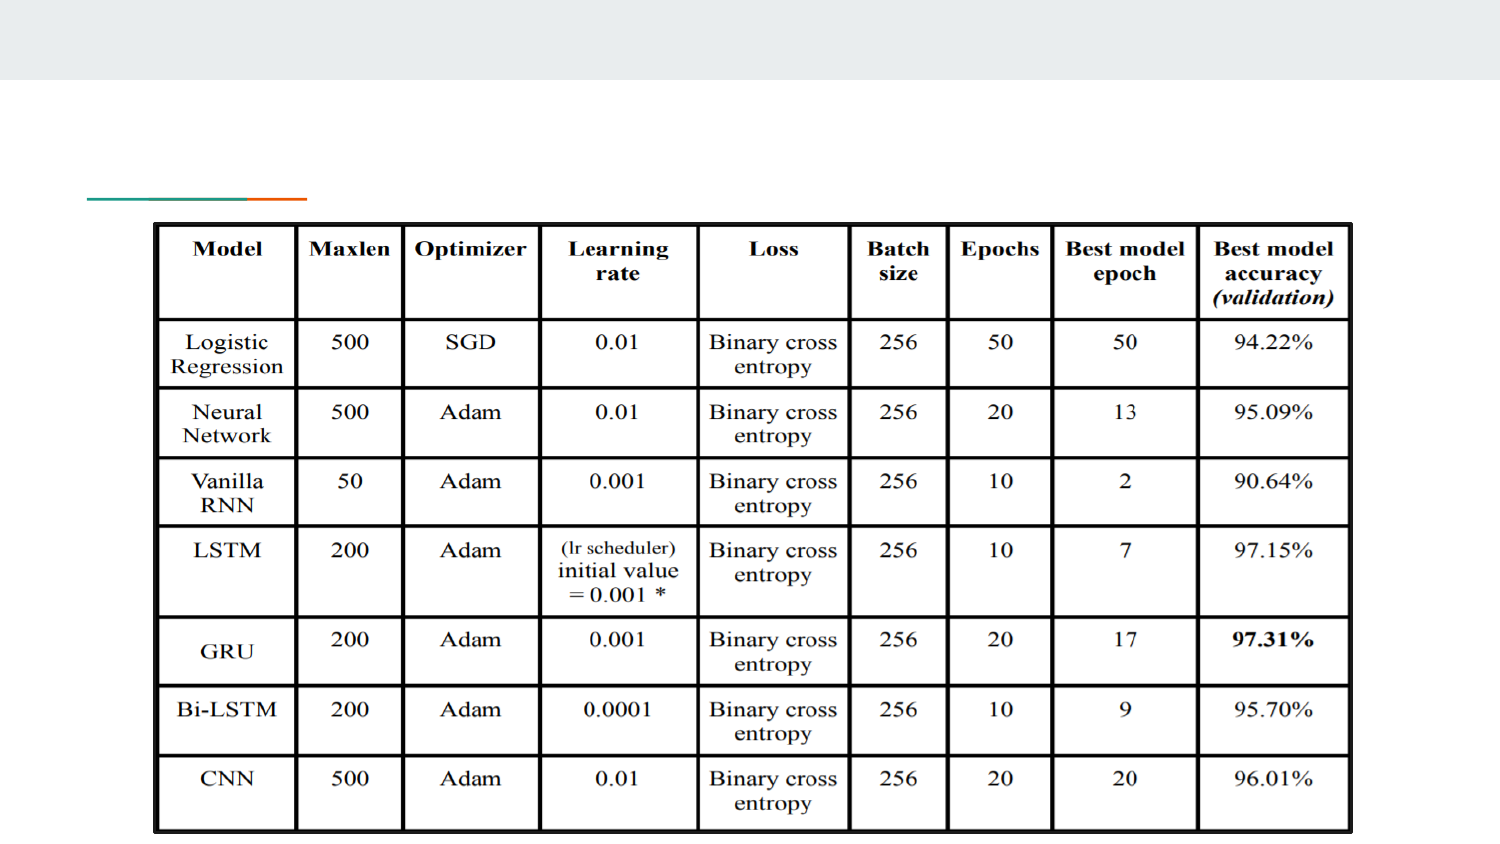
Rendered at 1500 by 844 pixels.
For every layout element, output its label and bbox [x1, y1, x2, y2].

picture [155, 225, 1351, 831]
